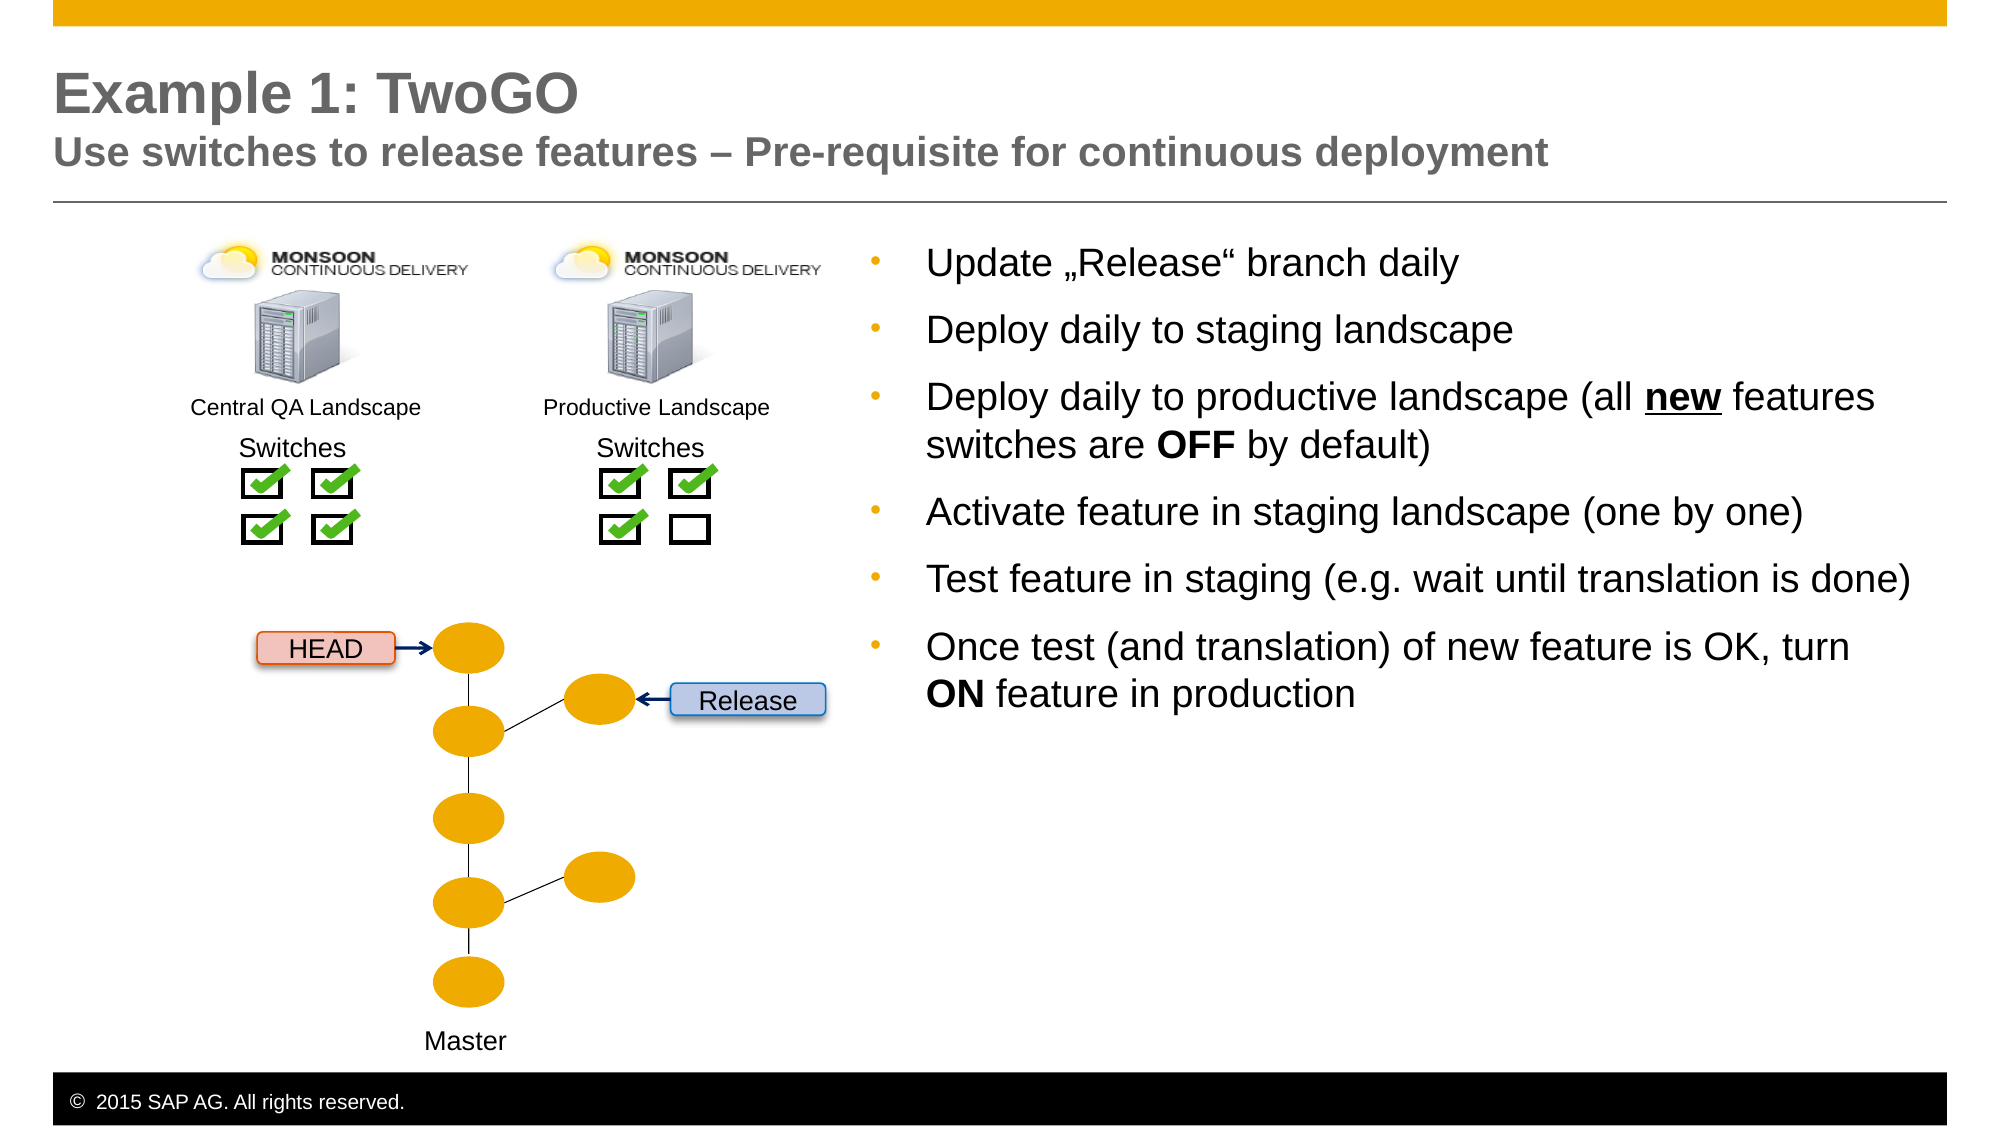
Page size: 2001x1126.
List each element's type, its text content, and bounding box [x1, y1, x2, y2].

text_box [601, 515, 639, 543]
text_box [671, 515, 709, 543]
text_box [563, 673, 636, 725]
text_box [432, 877, 503, 929]
text_box Release [669, 682, 827, 717]
text_box Switches [596, 430, 705, 463]
text_box [243, 470, 281, 498]
text_box [252, 466, 289, 490]
text_box [610, 466, 647, 490]
text_box [313, 515, 351, 543]
text_box [432, 956, 505, 1008]
text_box [680, 466, 717, 490]
text_box Switches [238, 430, 347, 463]
text_box Productive Landscape [543, 392, 771, 420]
text_box HEAD [256, 631, 396, 665]
text_box [600, 470, 639, 498]
text_box [312, 470, 351, 498]
text_box [610, 511, 647, 535]
text_box [322, 466, 359, 490]
text_box Update „Release“ branch daily Deploy daily to staging landscape Deploy daily to productive landscape (all new features switches are OFF by default) Activate feature in staging landscape (one by one) Test feature in staging (e.g. wait until translation is done) Once test (and translation) of new feature is OK, turn ON feature in production [870, 236, 1920, 716]
text_box [432, 793, 505, 845]
text_box [432, 705, 503, 757]
text_box Central QA Landscape [190, 392, 422, 420]
picture [546, 236, 843, 388]
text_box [504, 876, 565, 904]
text_box [243, 515, 281, 543]
text_box [563, 851, 636, 903]
text_box Master [424, 1022, 507, 1056]
text_box [433, 622, 505, 674]
text_box [252, 511, 289, 535]
picture [193, 236, 489, 388]
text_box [504, 698, 565, 732]
title Example 1: TwoGO Use switches to release features – Pre-requisite for continuous deployment [53, 53, 1947, 178]
text_box [670, 470, 709, 498]
text_box [322, 511, 359, 535]
